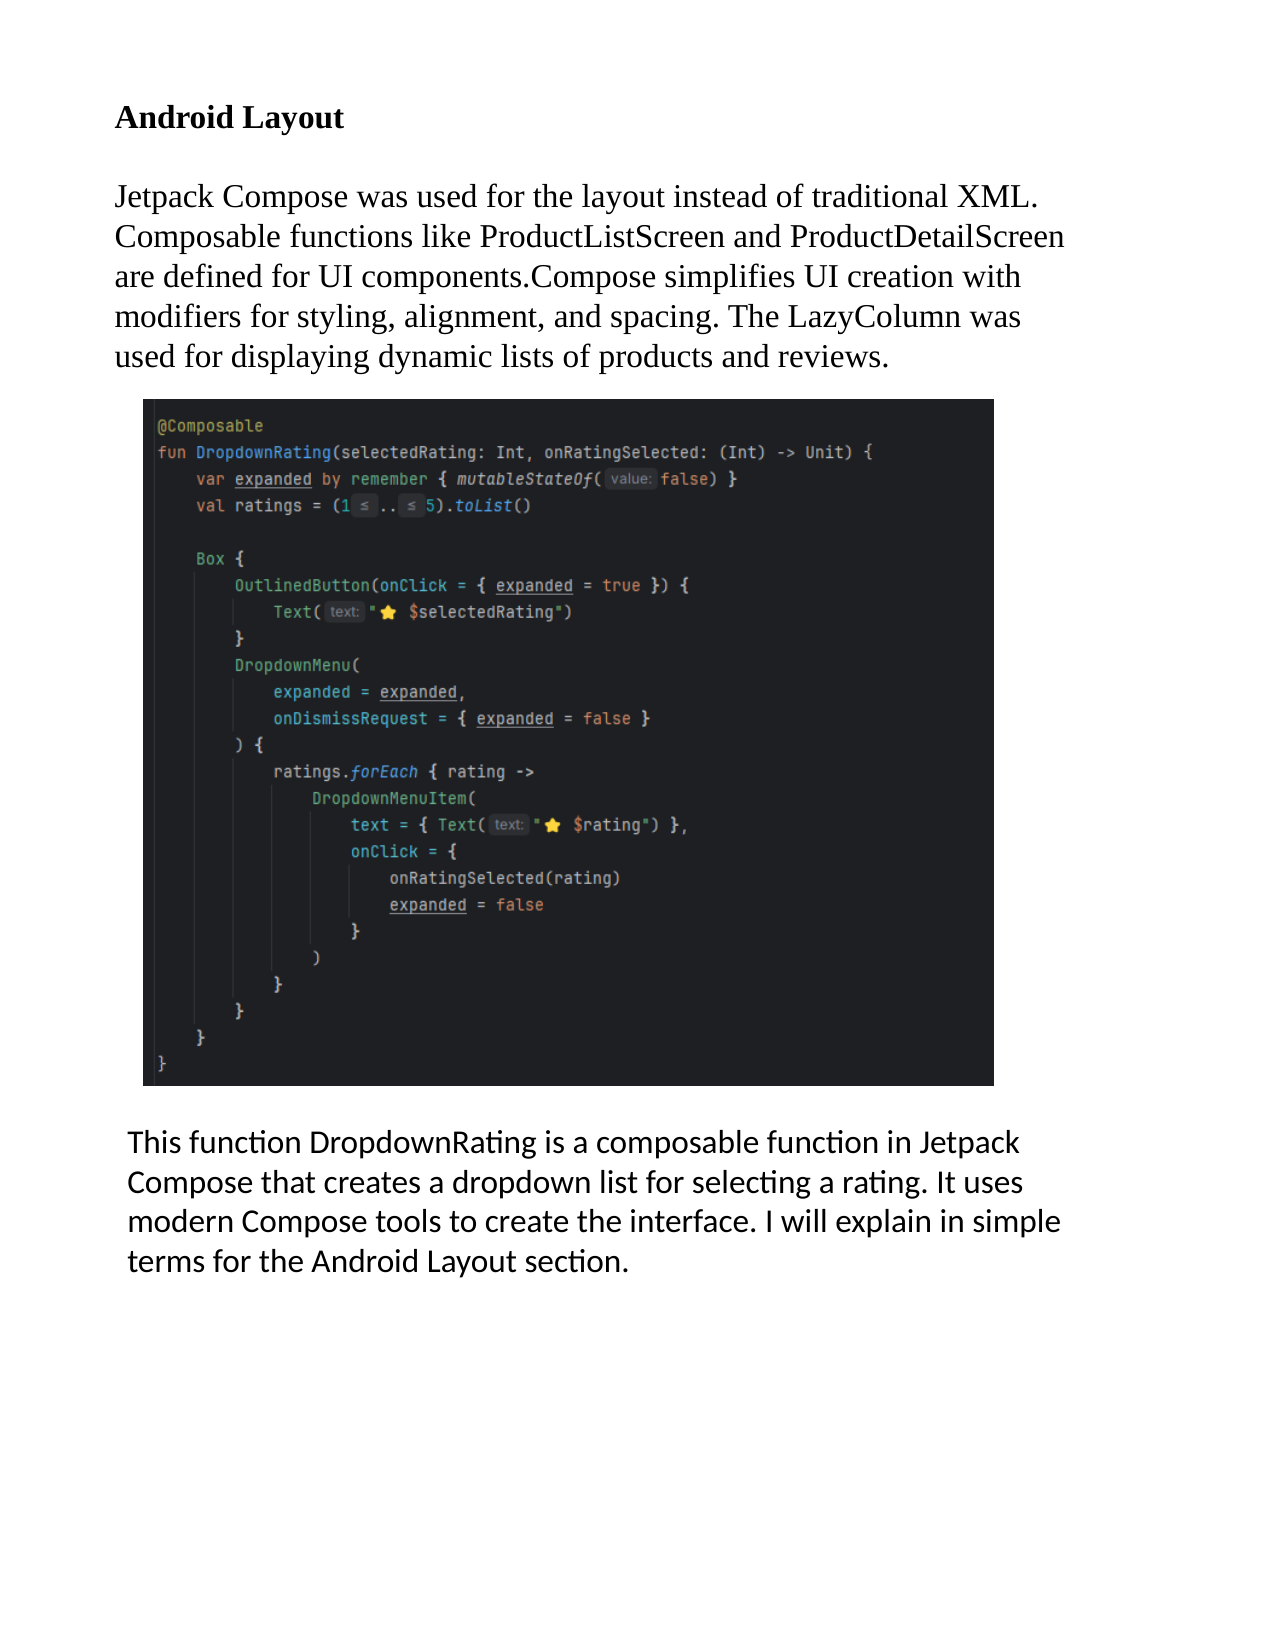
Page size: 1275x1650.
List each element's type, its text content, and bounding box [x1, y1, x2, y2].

text_box Android Layout Jetpack Compose was used for the layout instead of traditional XML. Composable functions like ProductListScreen and ProductDetailScreen are defined for UI components.Compose simplifies UI creation with modifiers for styling, alignment, and spacing. The LazyColumn was used for displaying dynamic lists of products and reviews. [99, 87, 1088, 382]
text_box This function DropdownRating is a composable function in Jetpack Compose that creates a dropdown list for selecting a rating. It uses modern Compose tools to create the interface. I will explain in simple terms for the Android Layout section. [112, 1112, 1100, 1287]
picture [143, 399, 995, 1087]
